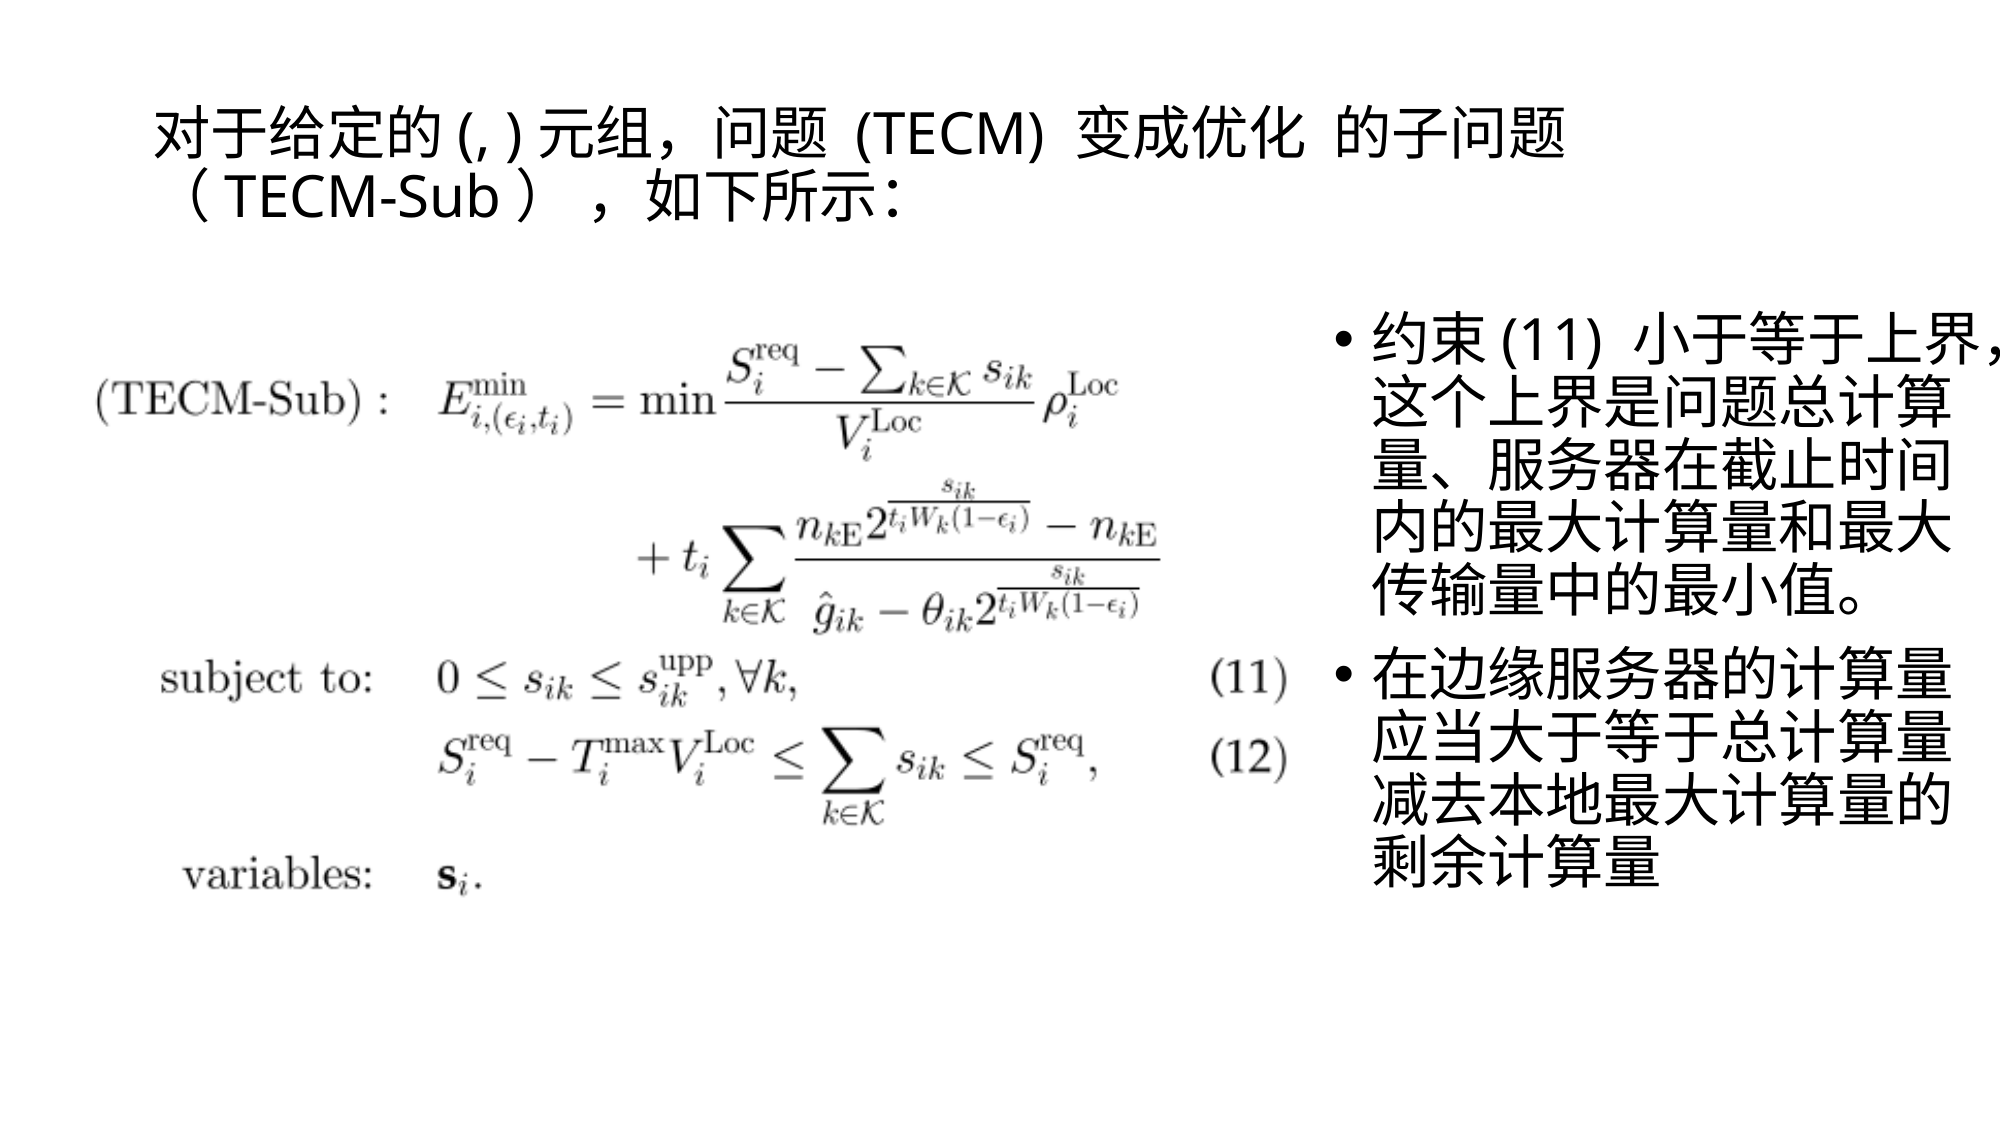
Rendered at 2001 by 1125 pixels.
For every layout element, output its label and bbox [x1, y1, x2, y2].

picture [63, 332, 1332, 941]
